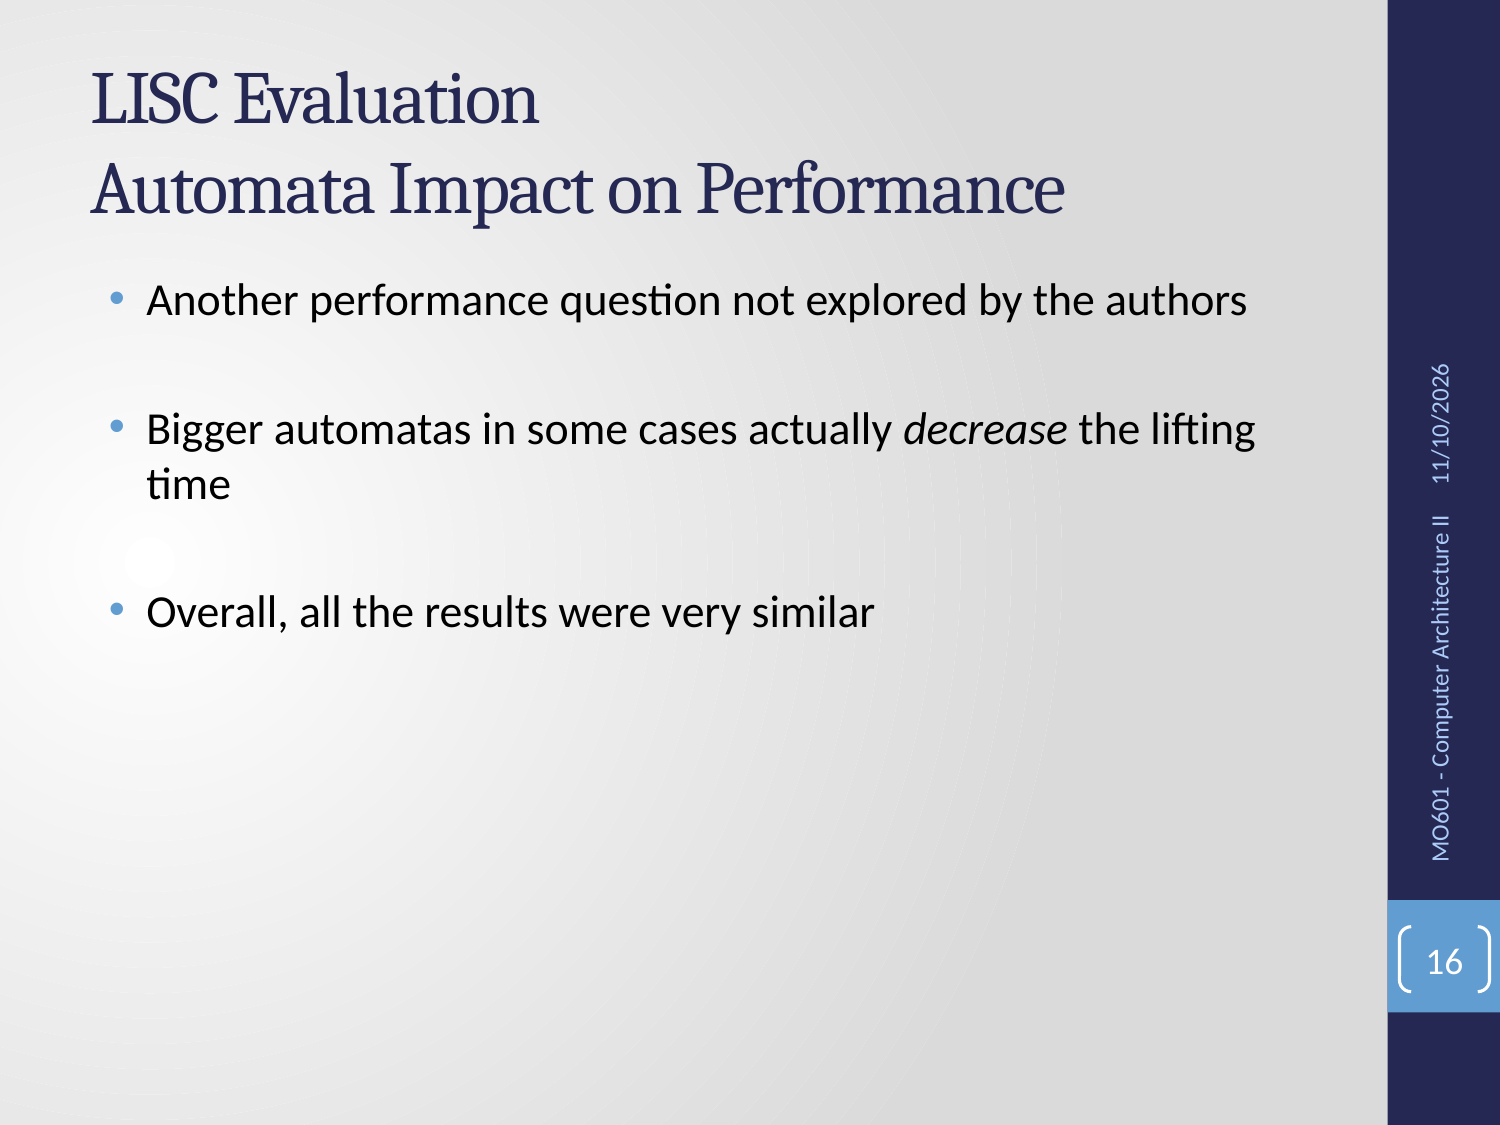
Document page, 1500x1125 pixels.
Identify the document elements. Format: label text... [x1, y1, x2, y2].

footer MO601 - Computer Architecture II [1408, 500, 1469, 889]
list Another performance question not explored by the authors Bigger automatas in some cases actually decrease the lifting time Overall, all the results were very similar [75, 262, 1325, 1050]
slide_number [1408, 100, 1469, 500]
title LISC Evaluation Automata Impact on Performance [75, 45, 1325, 233]
slide_number 16 [1397, 925, 1492, 994]
